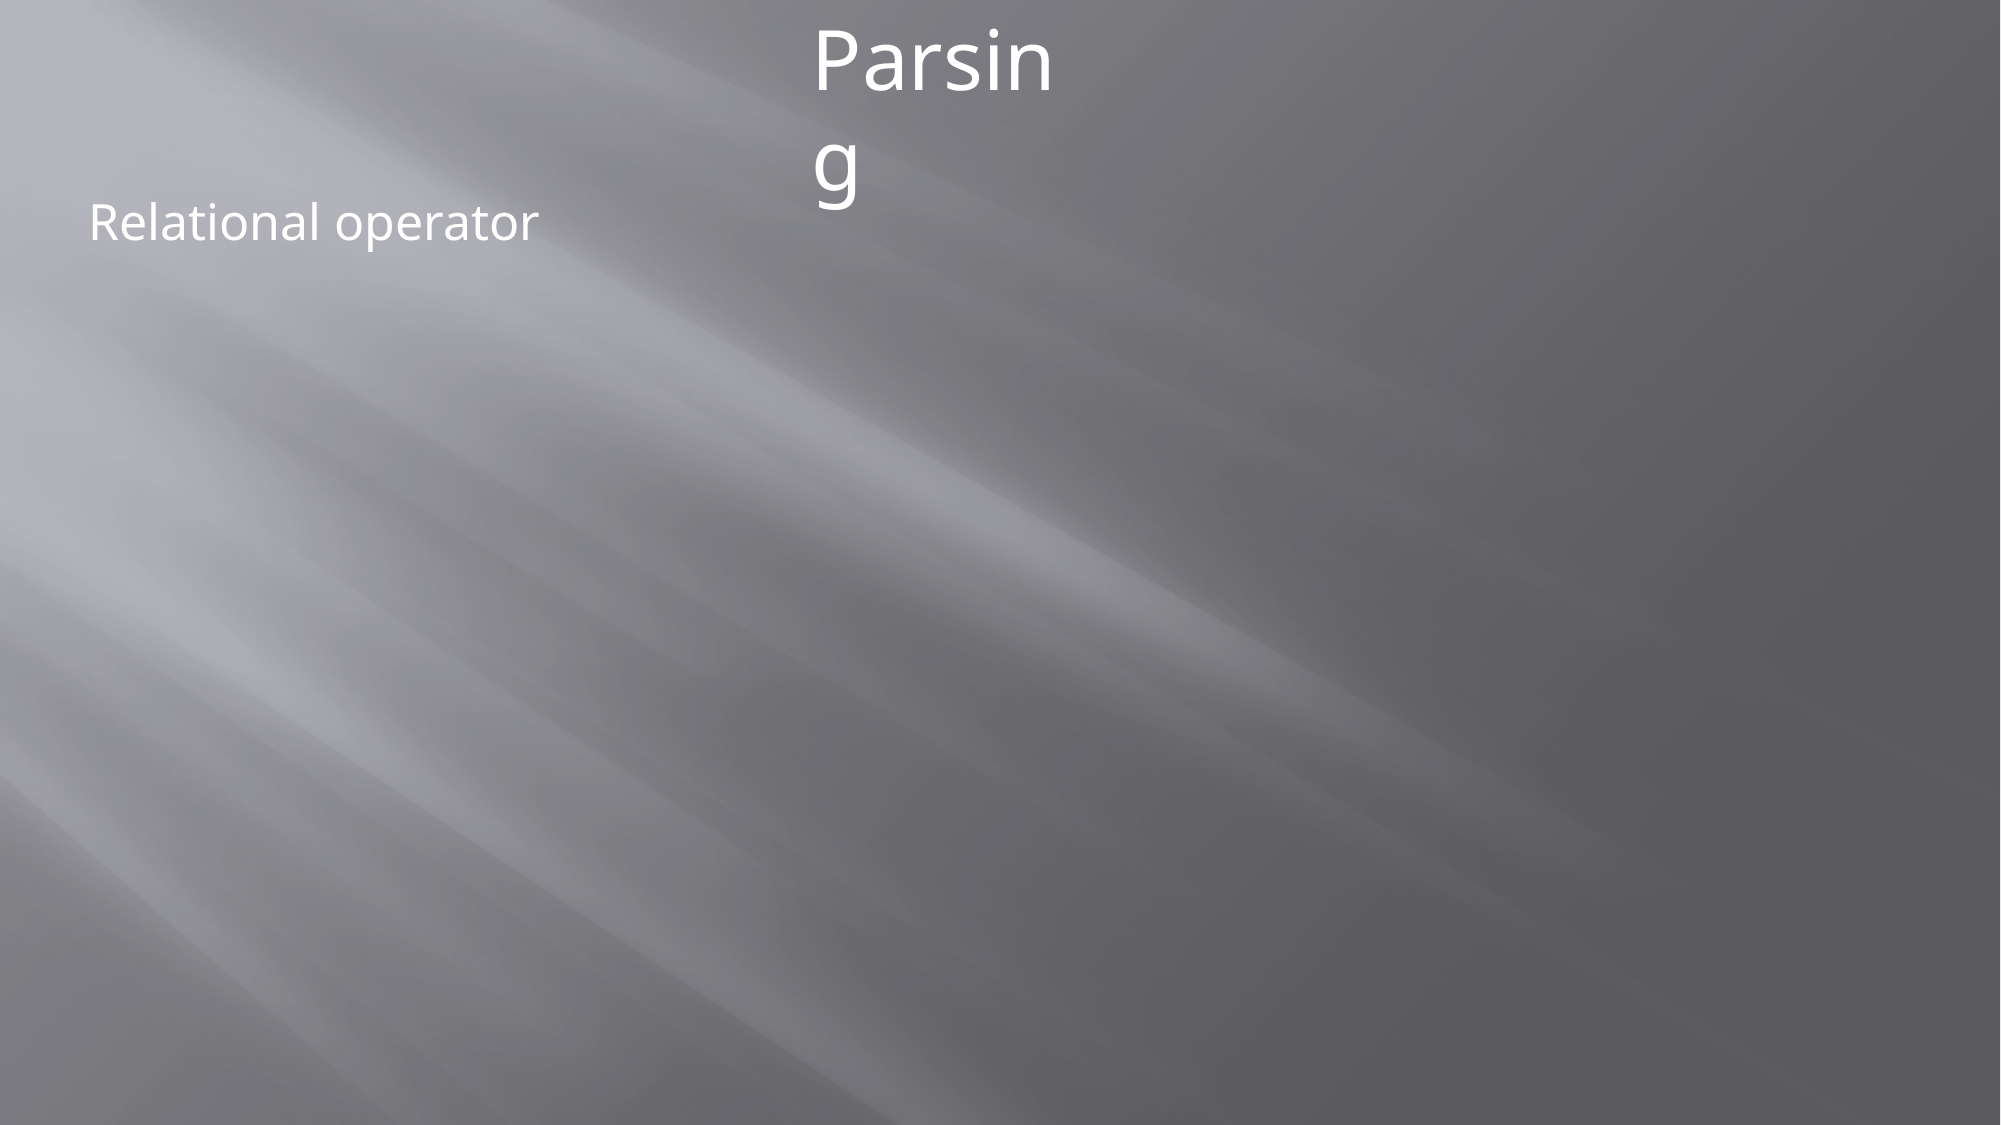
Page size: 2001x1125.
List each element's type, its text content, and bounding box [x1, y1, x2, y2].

text_box Parsing [797, 0, 1122, 215]
text_box Relational operator [73, 182, 582, 258]
